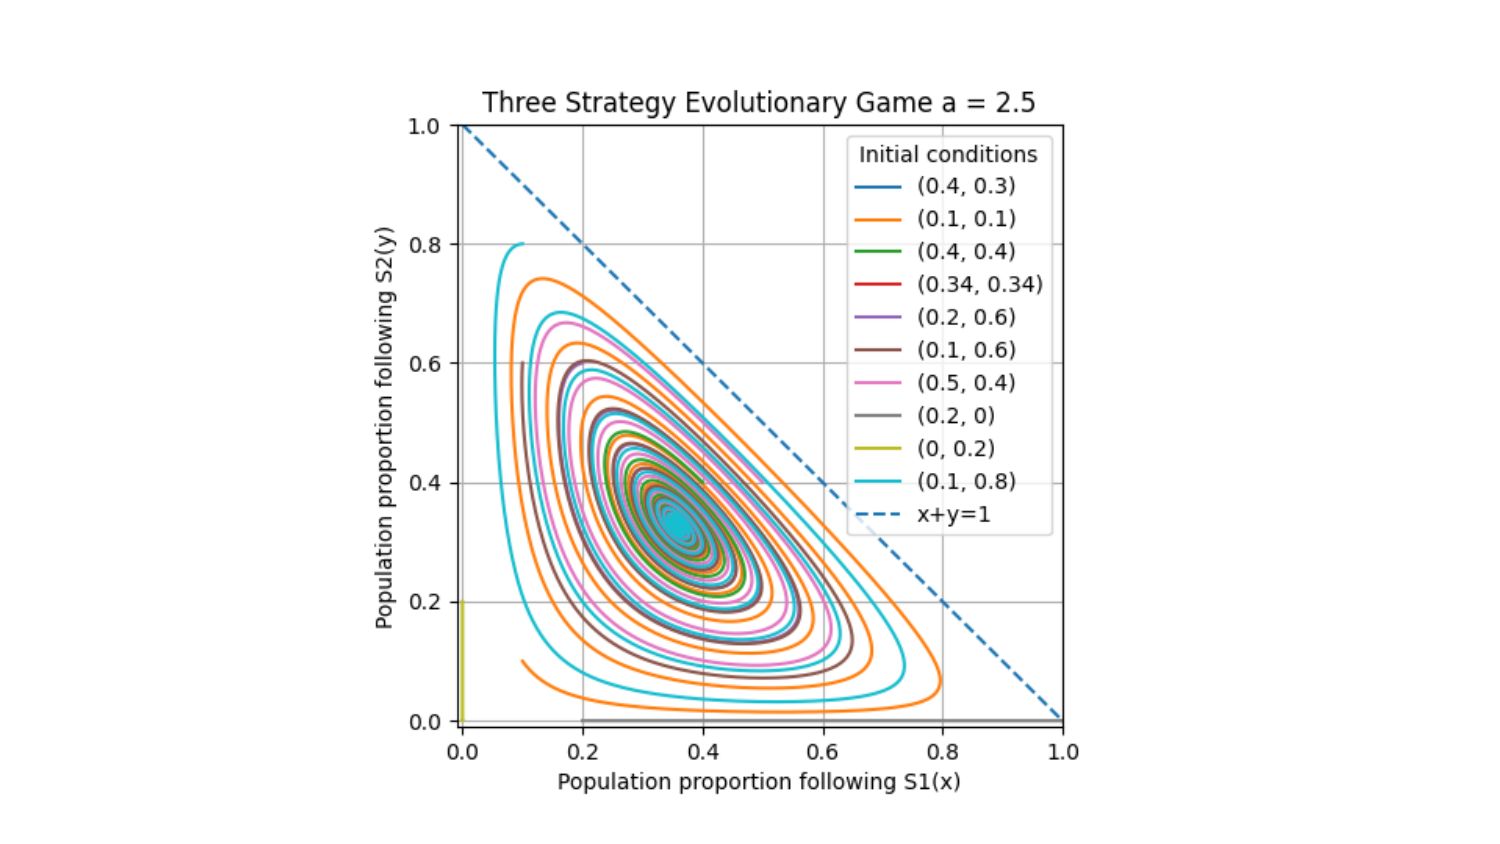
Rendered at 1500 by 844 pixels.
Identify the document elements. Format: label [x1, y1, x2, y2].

picture [359, 30, 1141, 813]
